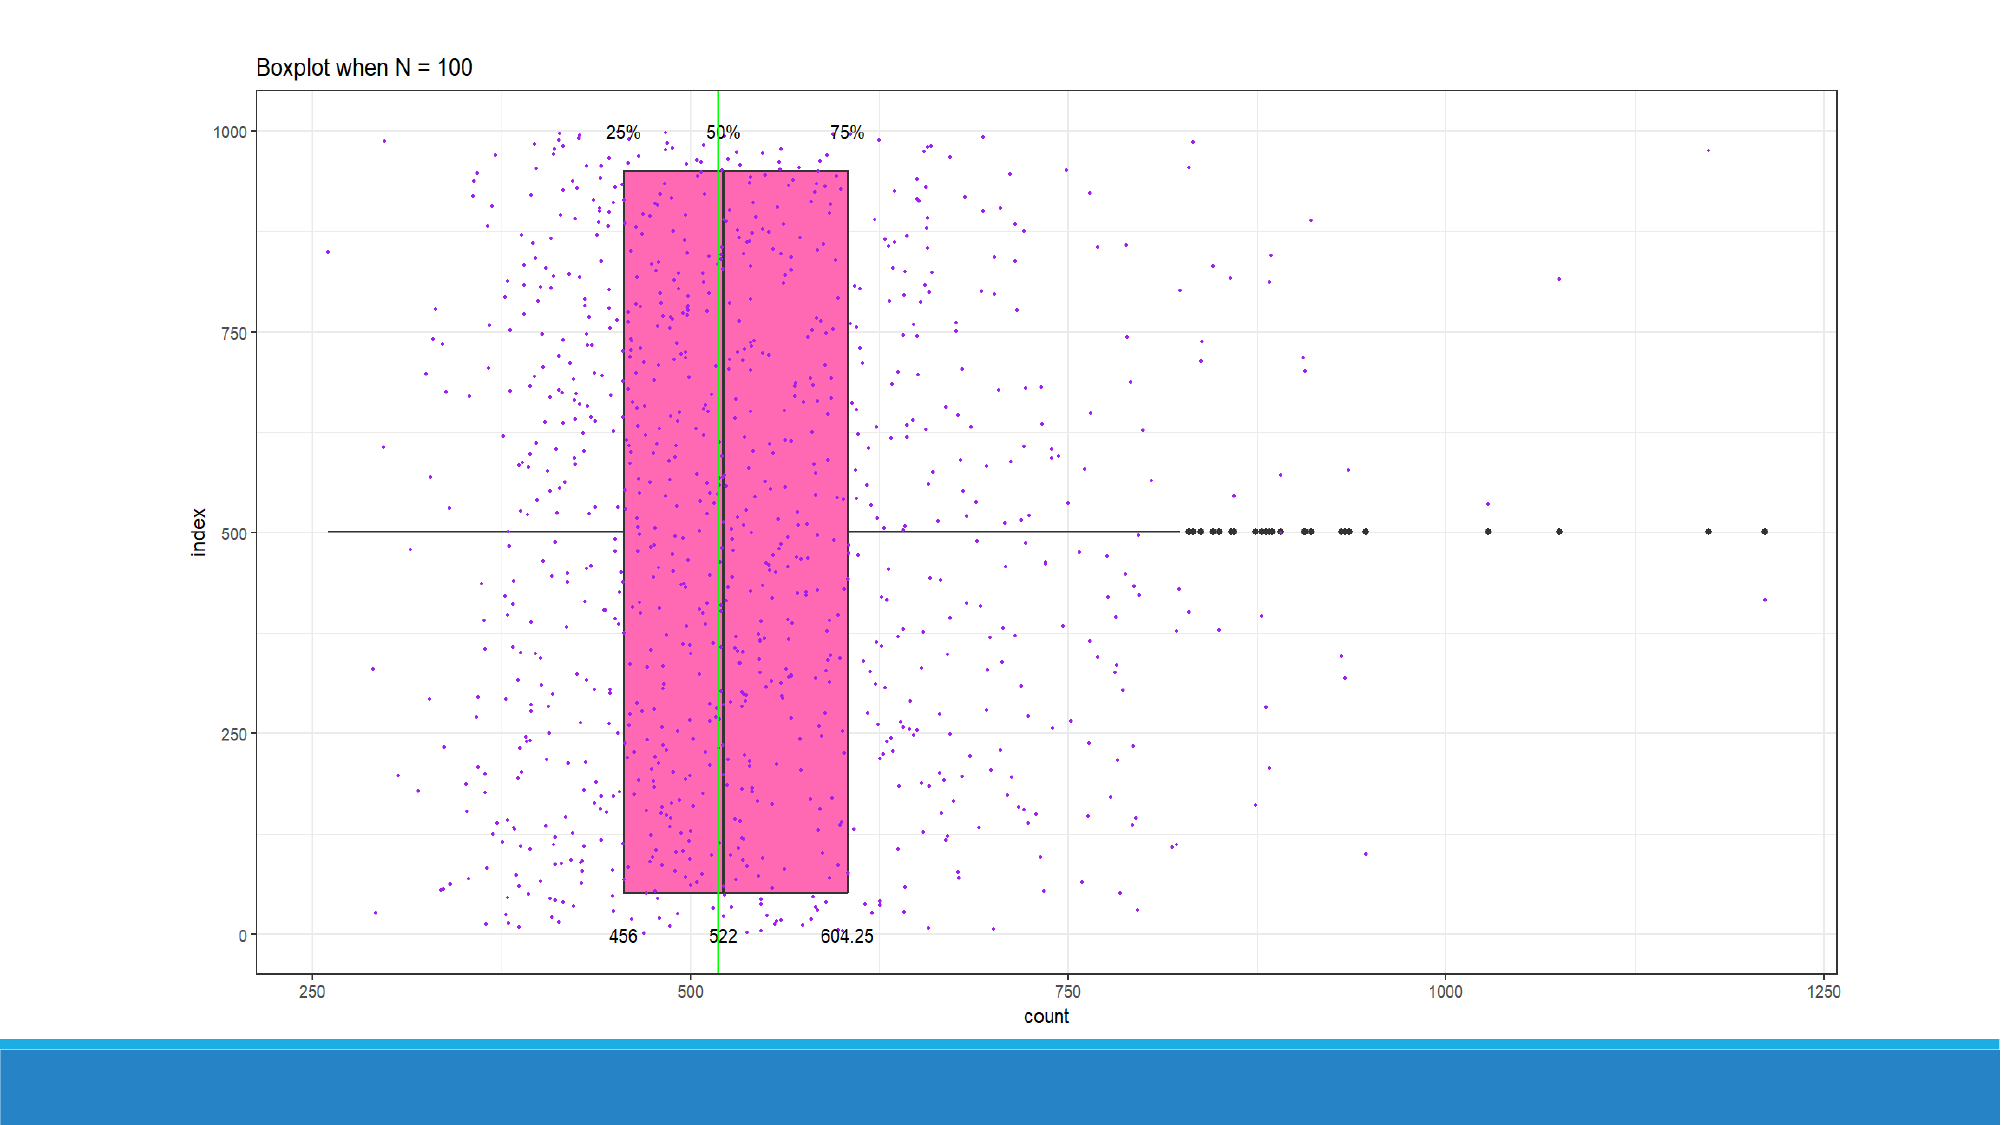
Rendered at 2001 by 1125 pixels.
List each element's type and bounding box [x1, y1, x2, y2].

list [179, 46, 1846, 1036]
